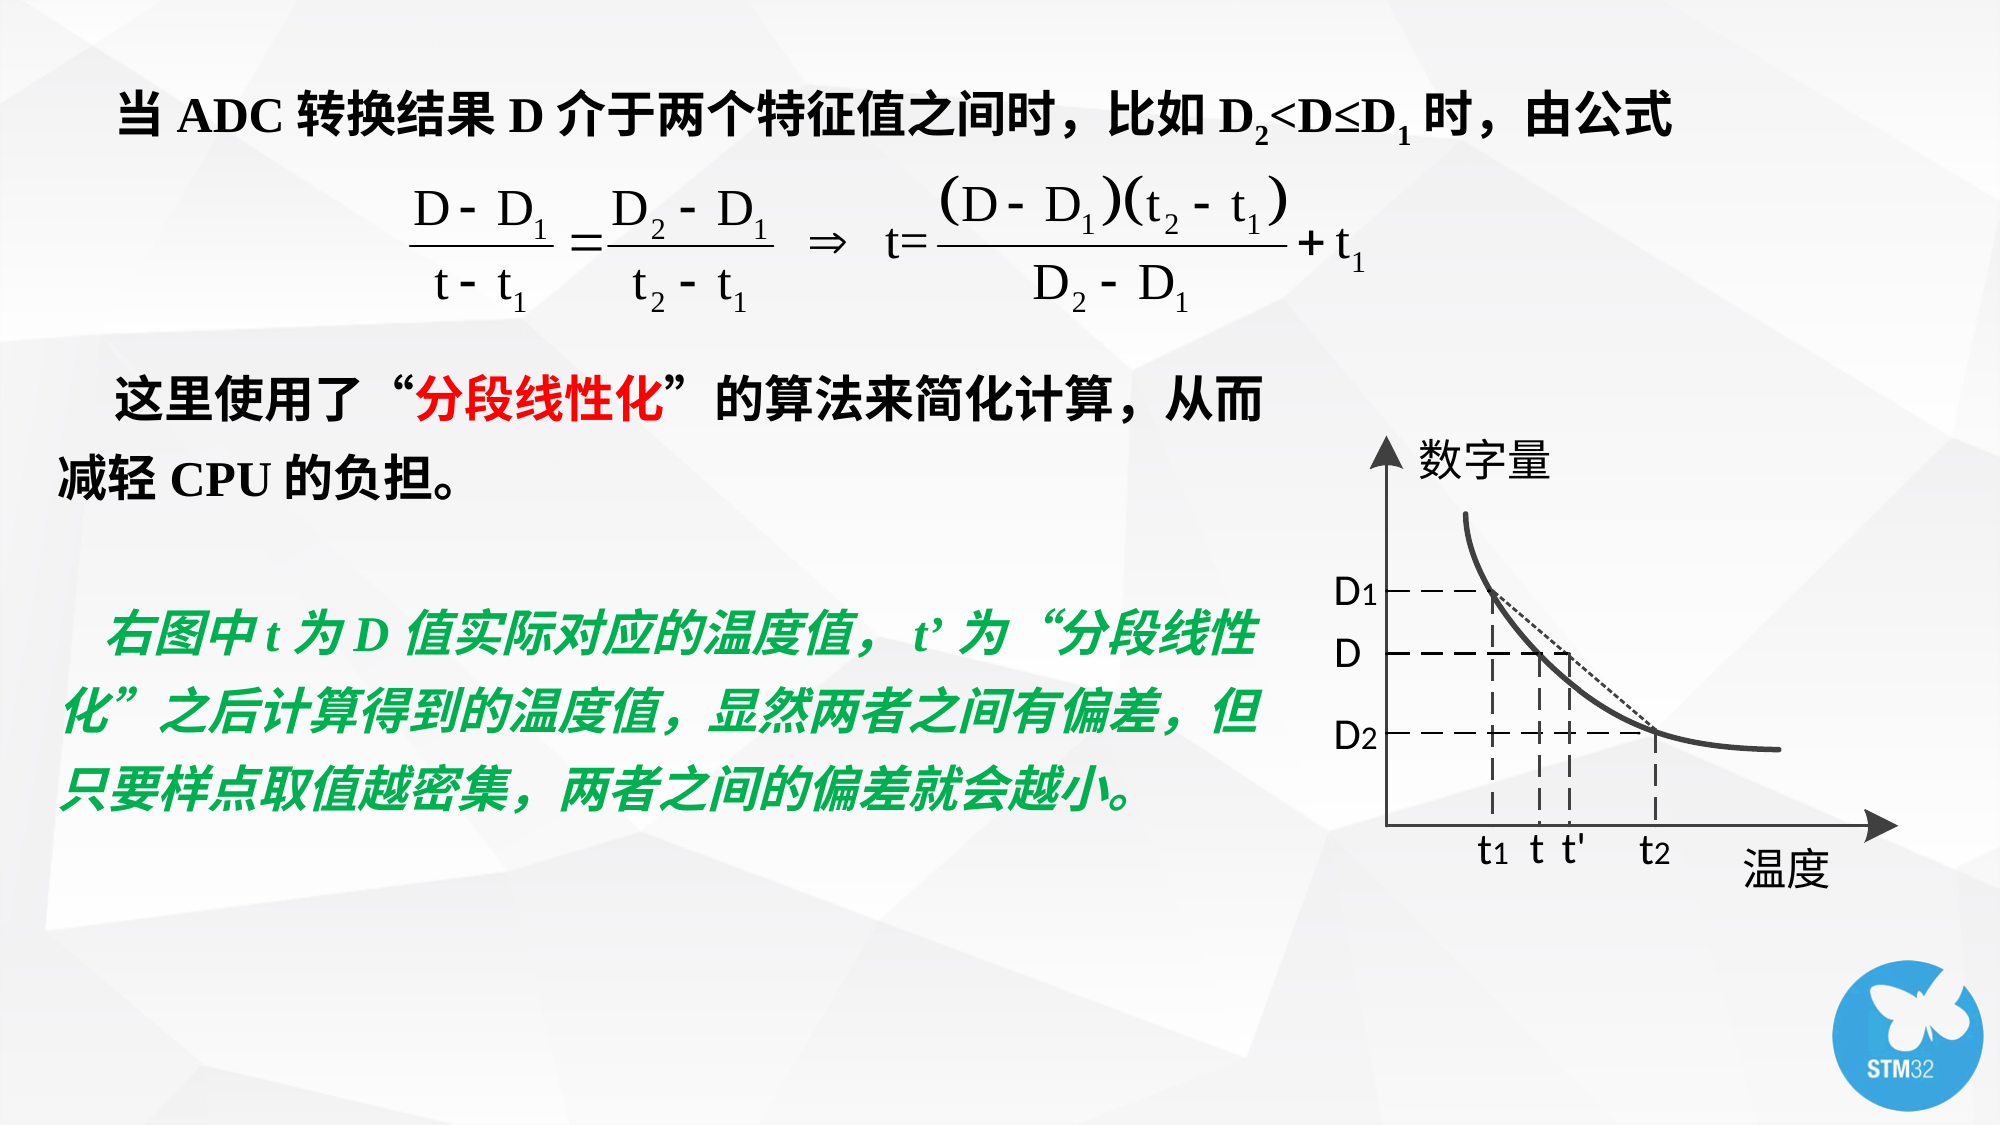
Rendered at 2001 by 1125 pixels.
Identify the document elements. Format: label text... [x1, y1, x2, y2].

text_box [1270, 392, 1942, 923]
text_box 当ADC转换结果D介于两个特征值之间时，比如D2<D≤D1时，由公式 [42, 55, 1961, 159]
picture [0, 0, 2000, 1125]
text_box 这里使用了“分段线性化”的算法来简化计算，从而减轻CPU的负担。 右图中t为D值实际对应的温度值，t’为“分段线性化”之后计算得到的温度值，显然两者之间有偏差，但只要样点取值越密集，两者之间的偏差就会越小。 [42, 342, 1289, 826]
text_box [401, 167, 1375, 324]
